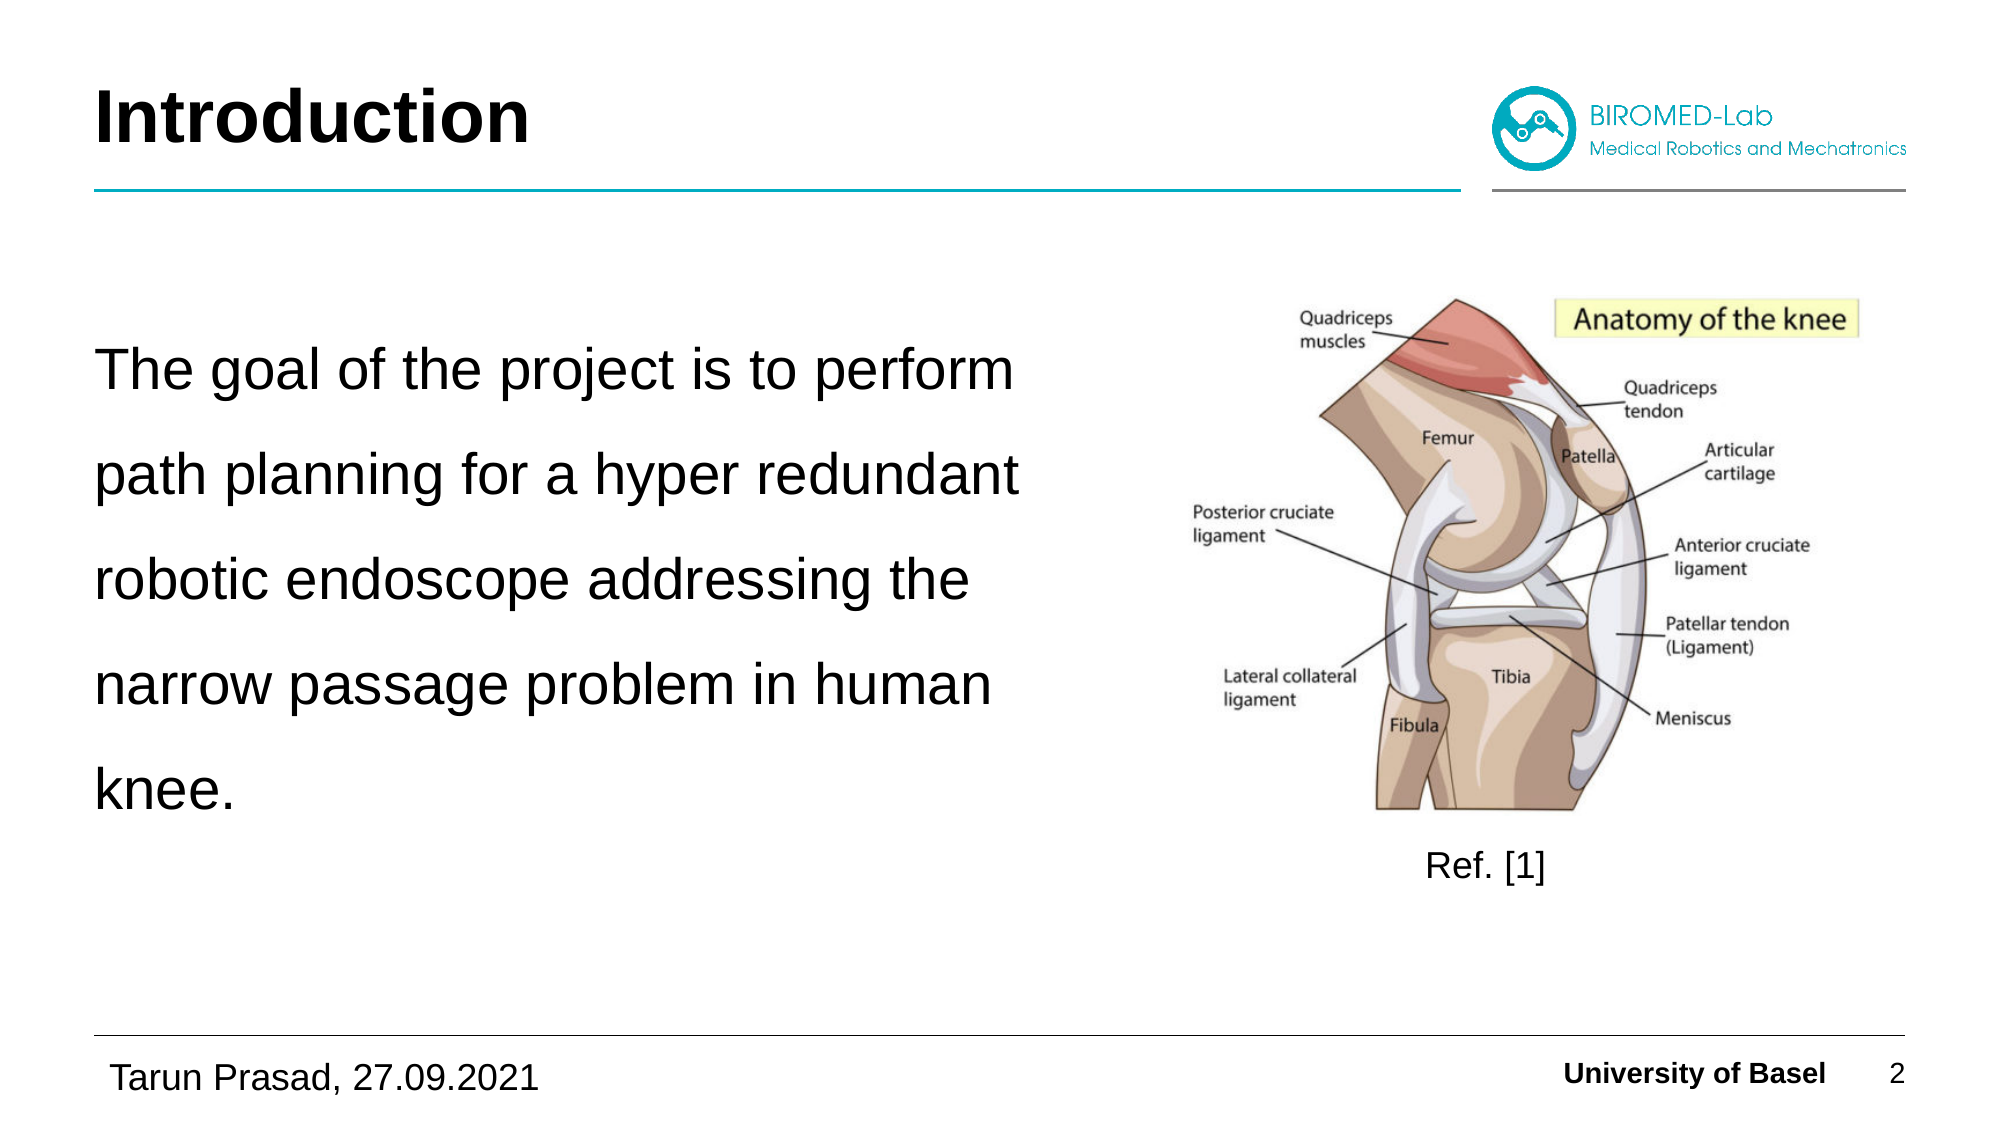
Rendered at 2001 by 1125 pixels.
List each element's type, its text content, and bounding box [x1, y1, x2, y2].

footer University of Basel [1519, 1046, 1826, 1094]
text_box Ref. [1] [1425, 840, 1827, 916]
picture [1492, 86, 1906, 171]
picture [1169, 295, 1864, 817]
slide_number 2 [1826, 1046, 1906, 1094]
list The goal of the project is to perform path planning for a hyper redundant robotic endoscope addressing the narrow passage problem in human knee. [94, 296, 1024, 1047]
title Introduction [94, 66, 1461, 191]
